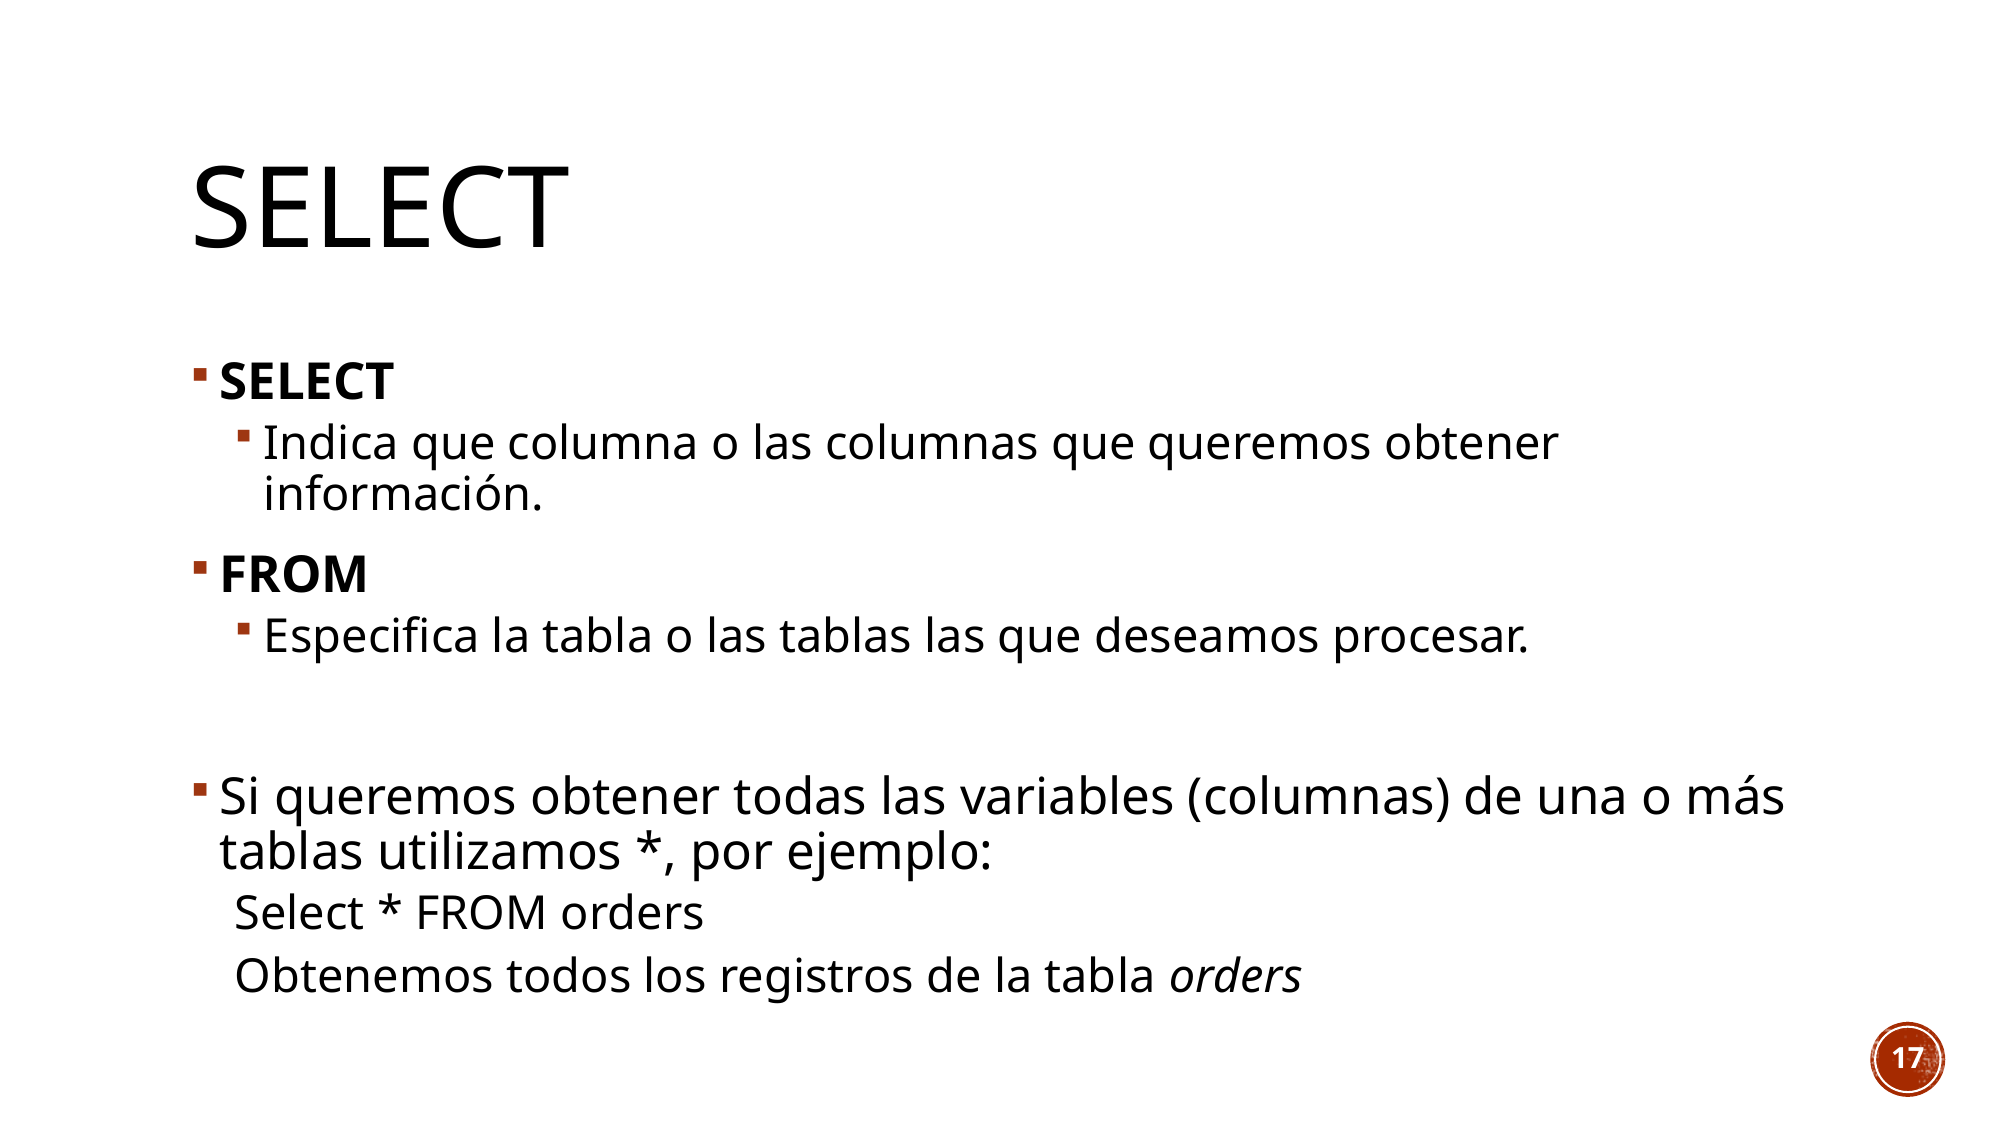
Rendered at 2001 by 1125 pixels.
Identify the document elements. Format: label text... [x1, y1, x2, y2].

list SELECT Indica que columna o las columnas que queremos obtener información. FROM Especifica la tabla o las tablas las que deseamos procesar. Si queremos obtener todas las variables (columnas) de una o más tablas utilizamos *, por ejemplo: Select * FROM orders Obtenemos todos los registros de la tabla orders [175, 348, 1826, 1013]
title select [175, 79, 1826, 344]
slide_number 17 [1855, 1028, 1961, 1089]
